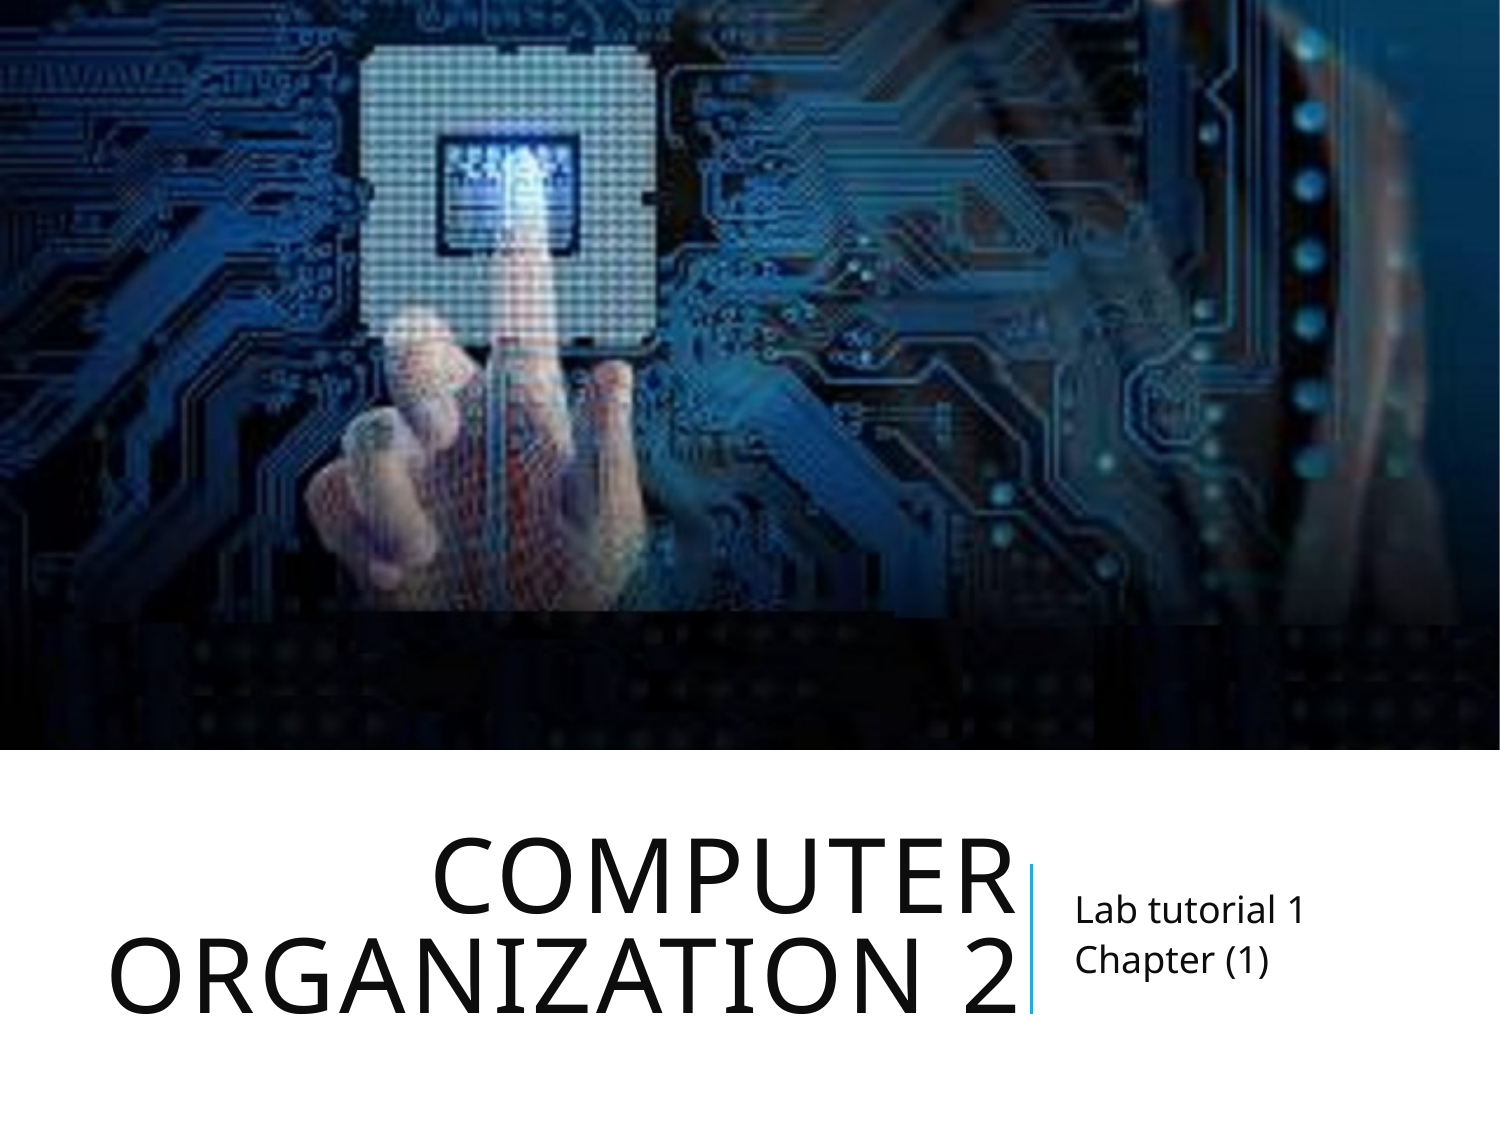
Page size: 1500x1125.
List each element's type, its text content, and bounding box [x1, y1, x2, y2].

list Lab tutorial 1 Chapter (1) [1059, 813, 1454, 1054]
title Computer Organization 2 [37, 813, 1038, 1054]
picture [0, 0, 1500, 751]
